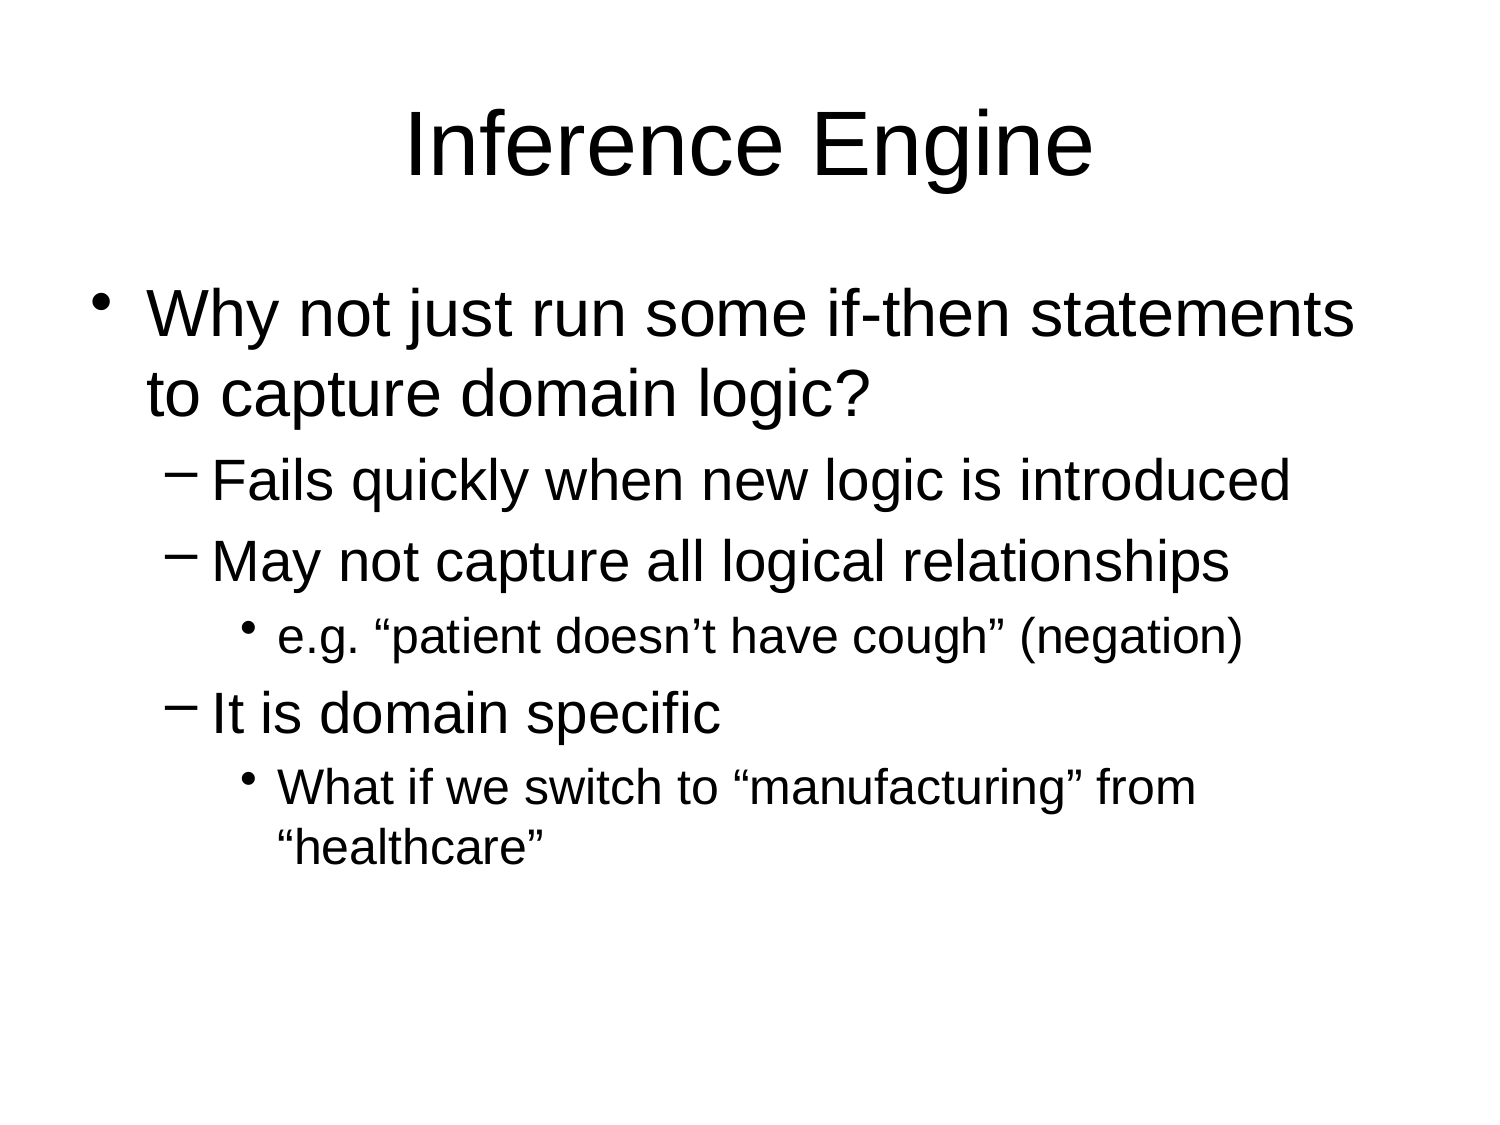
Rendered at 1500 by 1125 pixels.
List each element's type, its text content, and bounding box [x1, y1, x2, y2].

title Inference Engine [75, 45, 1425, 233]
list Why not just run some if-then statements to capture domain logic? Fails quickly when new logic is introduced May not capture all logical relationships e.g. “patient doesn’t have cough” (negation) It is domain specific What if we switch to “manufacturing” from “healthcare” [75, 262, 1425, 1005]
